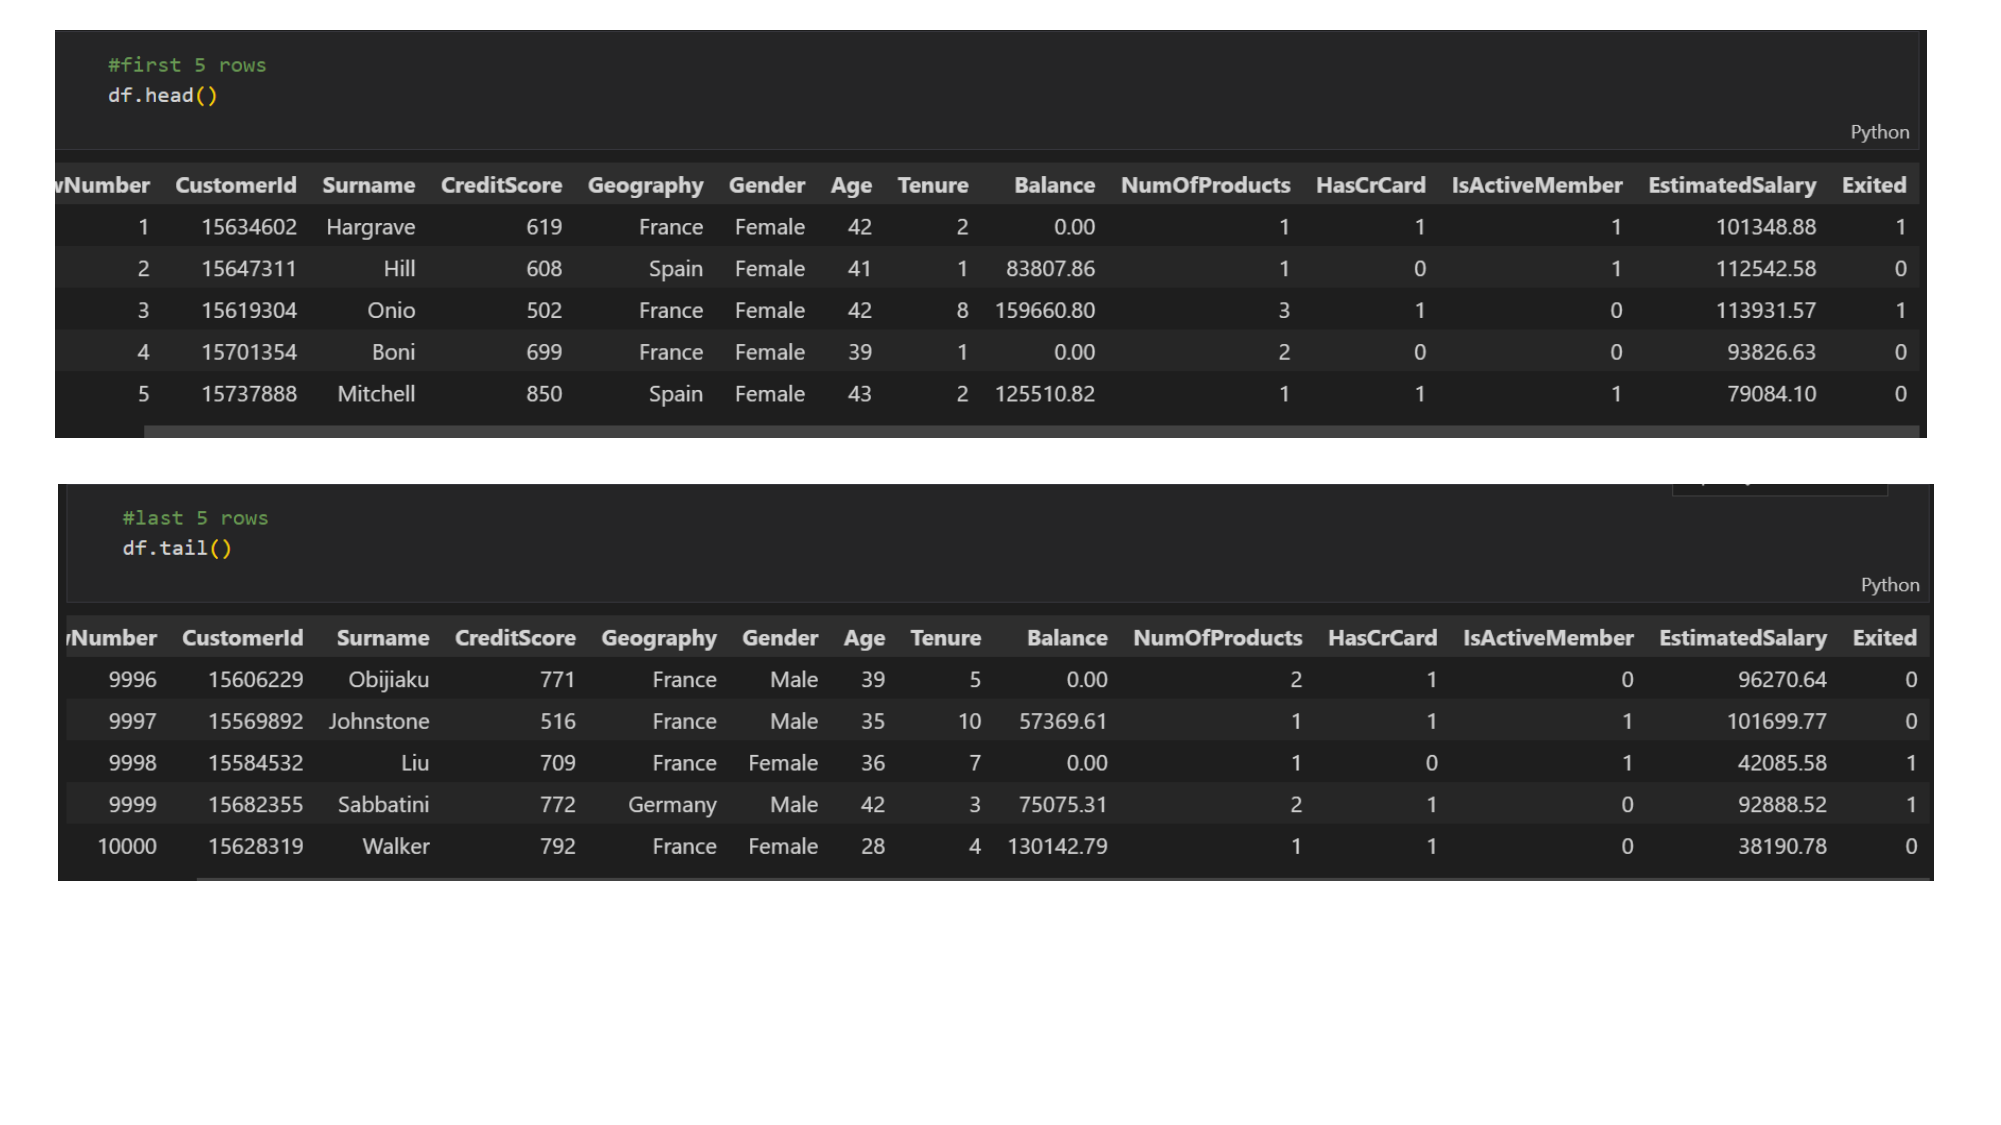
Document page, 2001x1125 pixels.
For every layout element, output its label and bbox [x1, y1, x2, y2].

picture [55, 30, 1927, 438]
picture [57, 484, 1934, 881]
